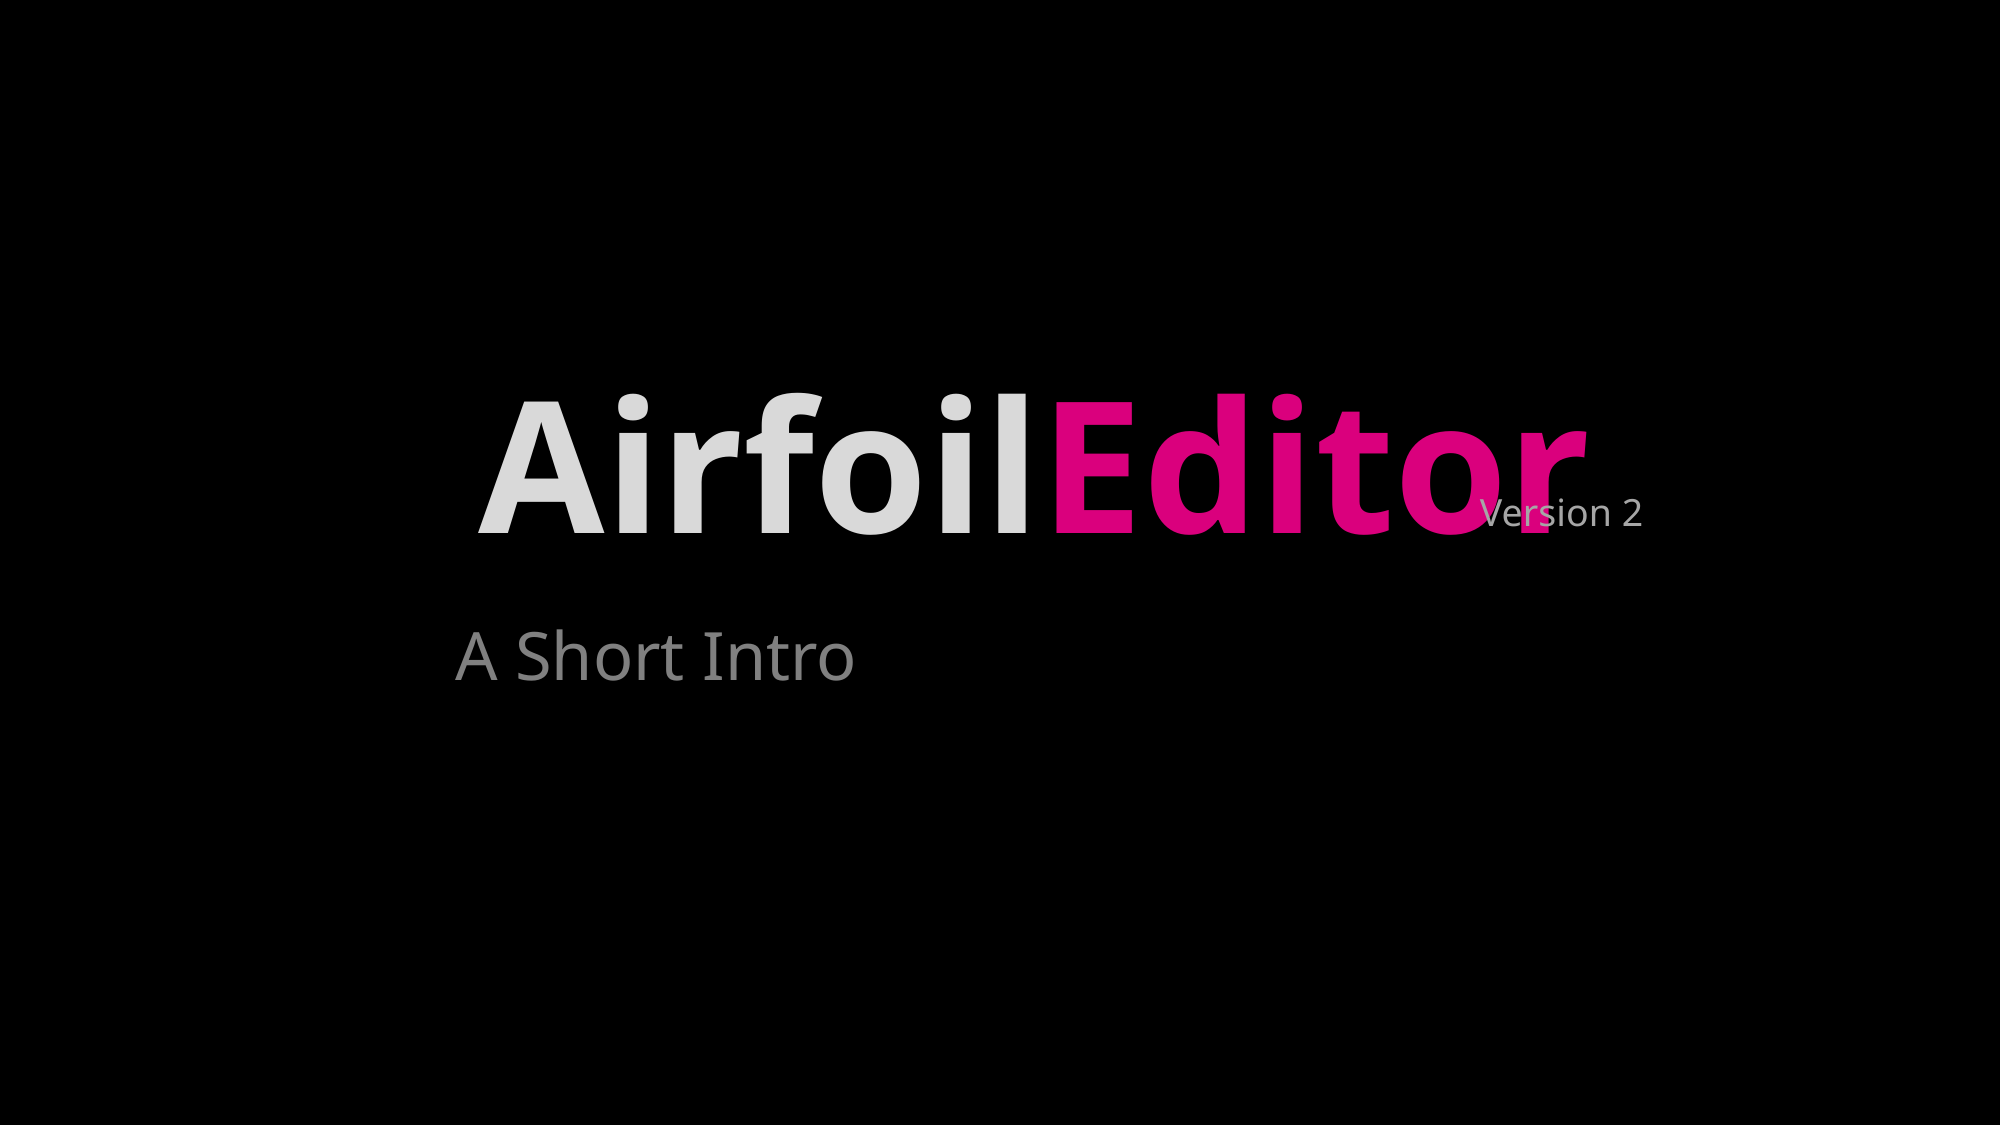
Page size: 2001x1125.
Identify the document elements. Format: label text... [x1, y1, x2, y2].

text_box Version 2 [1465, 481, 1659, 542]
text_box A Short Intro [440, 606, 873, 701]
text_box AirfoilEditor [431, 343, 1636, 607]
